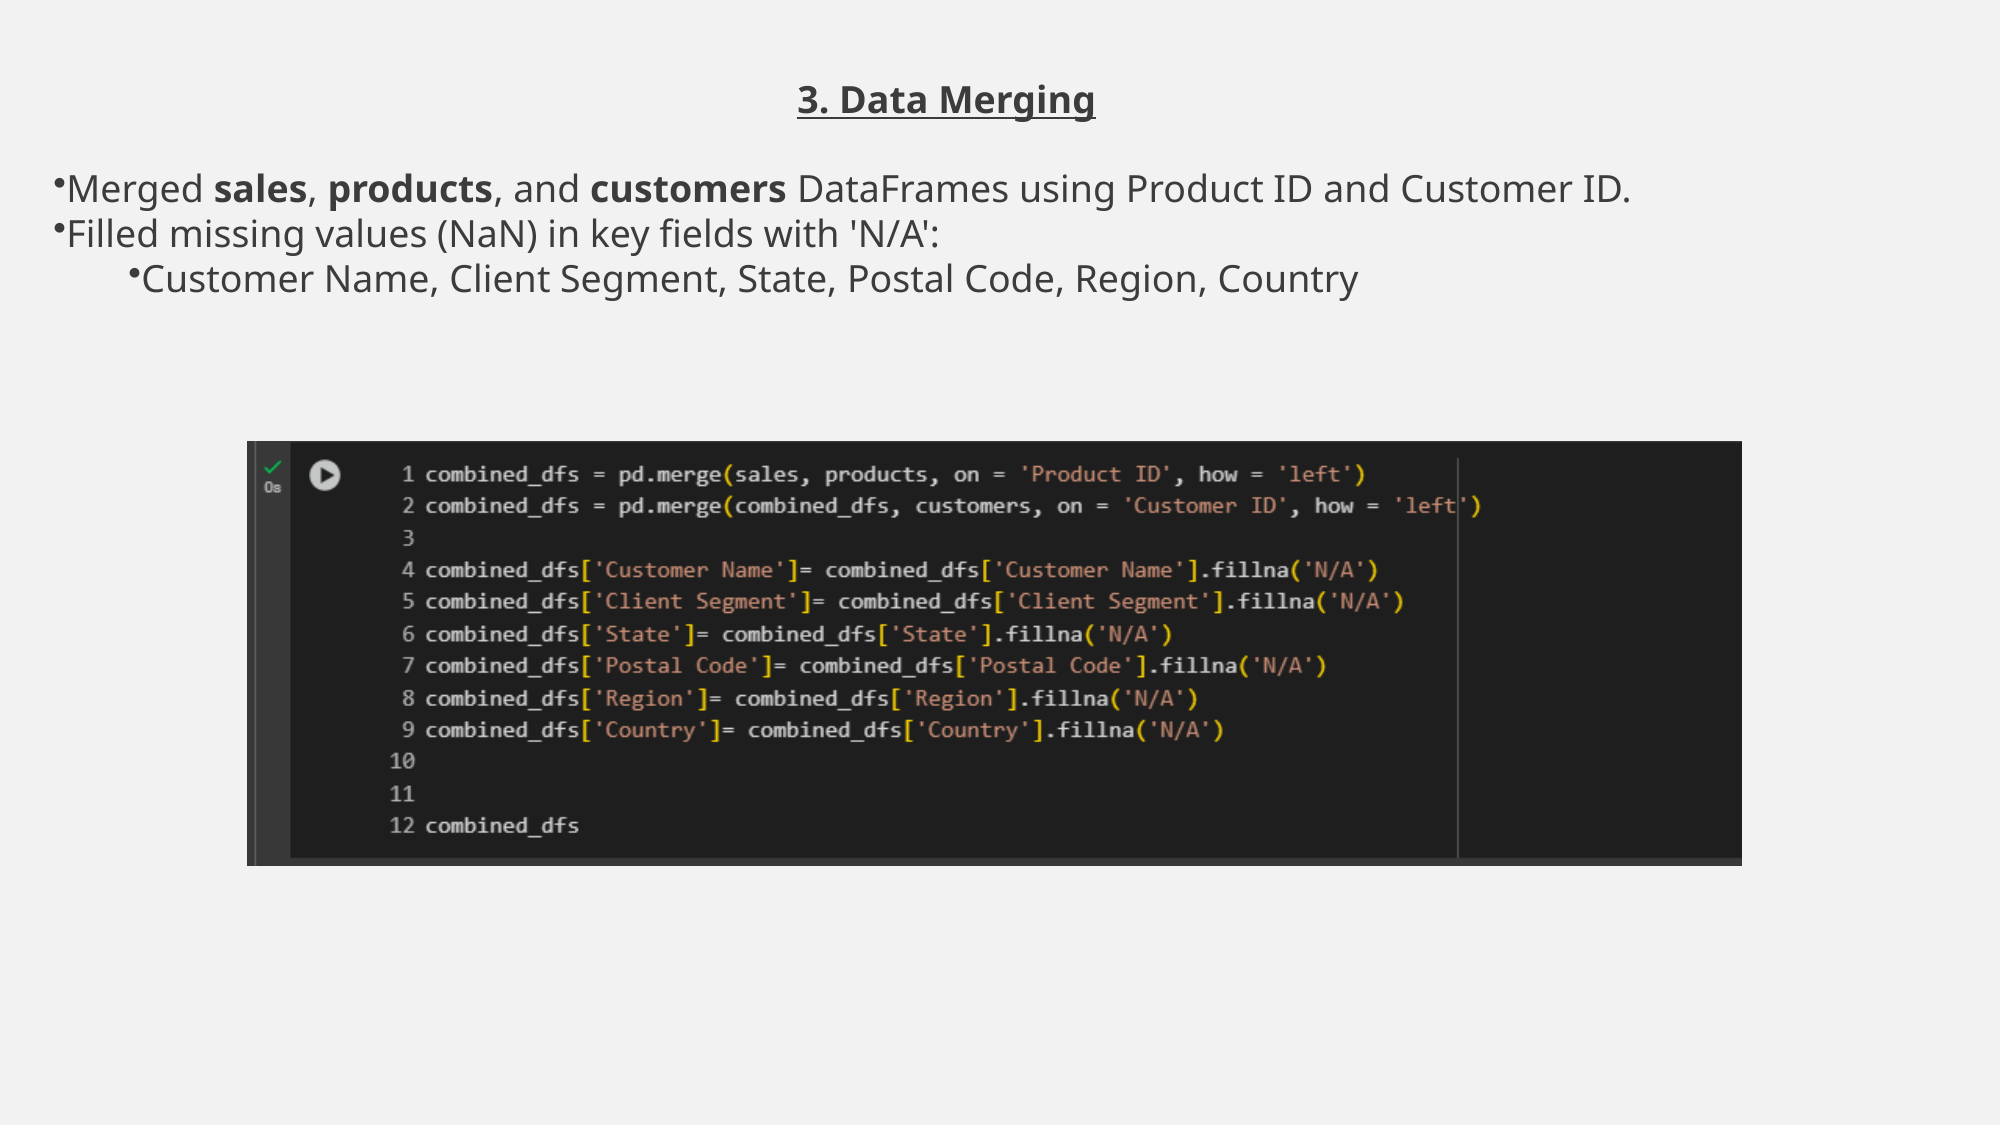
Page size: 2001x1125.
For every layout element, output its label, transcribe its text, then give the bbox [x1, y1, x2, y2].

picture [247, 441, 1742, 866]
list 3. Data Merging [0, 0, 1894, 475]
text_box Merged sales, products, and customers DataFrames using Product ID and Customer ID. Filled missing values (NaN) in key fields with 'N/A': Customer Name, Client Segment, State, Postal Code, Region, Country [38, 157, 1950, 353]
